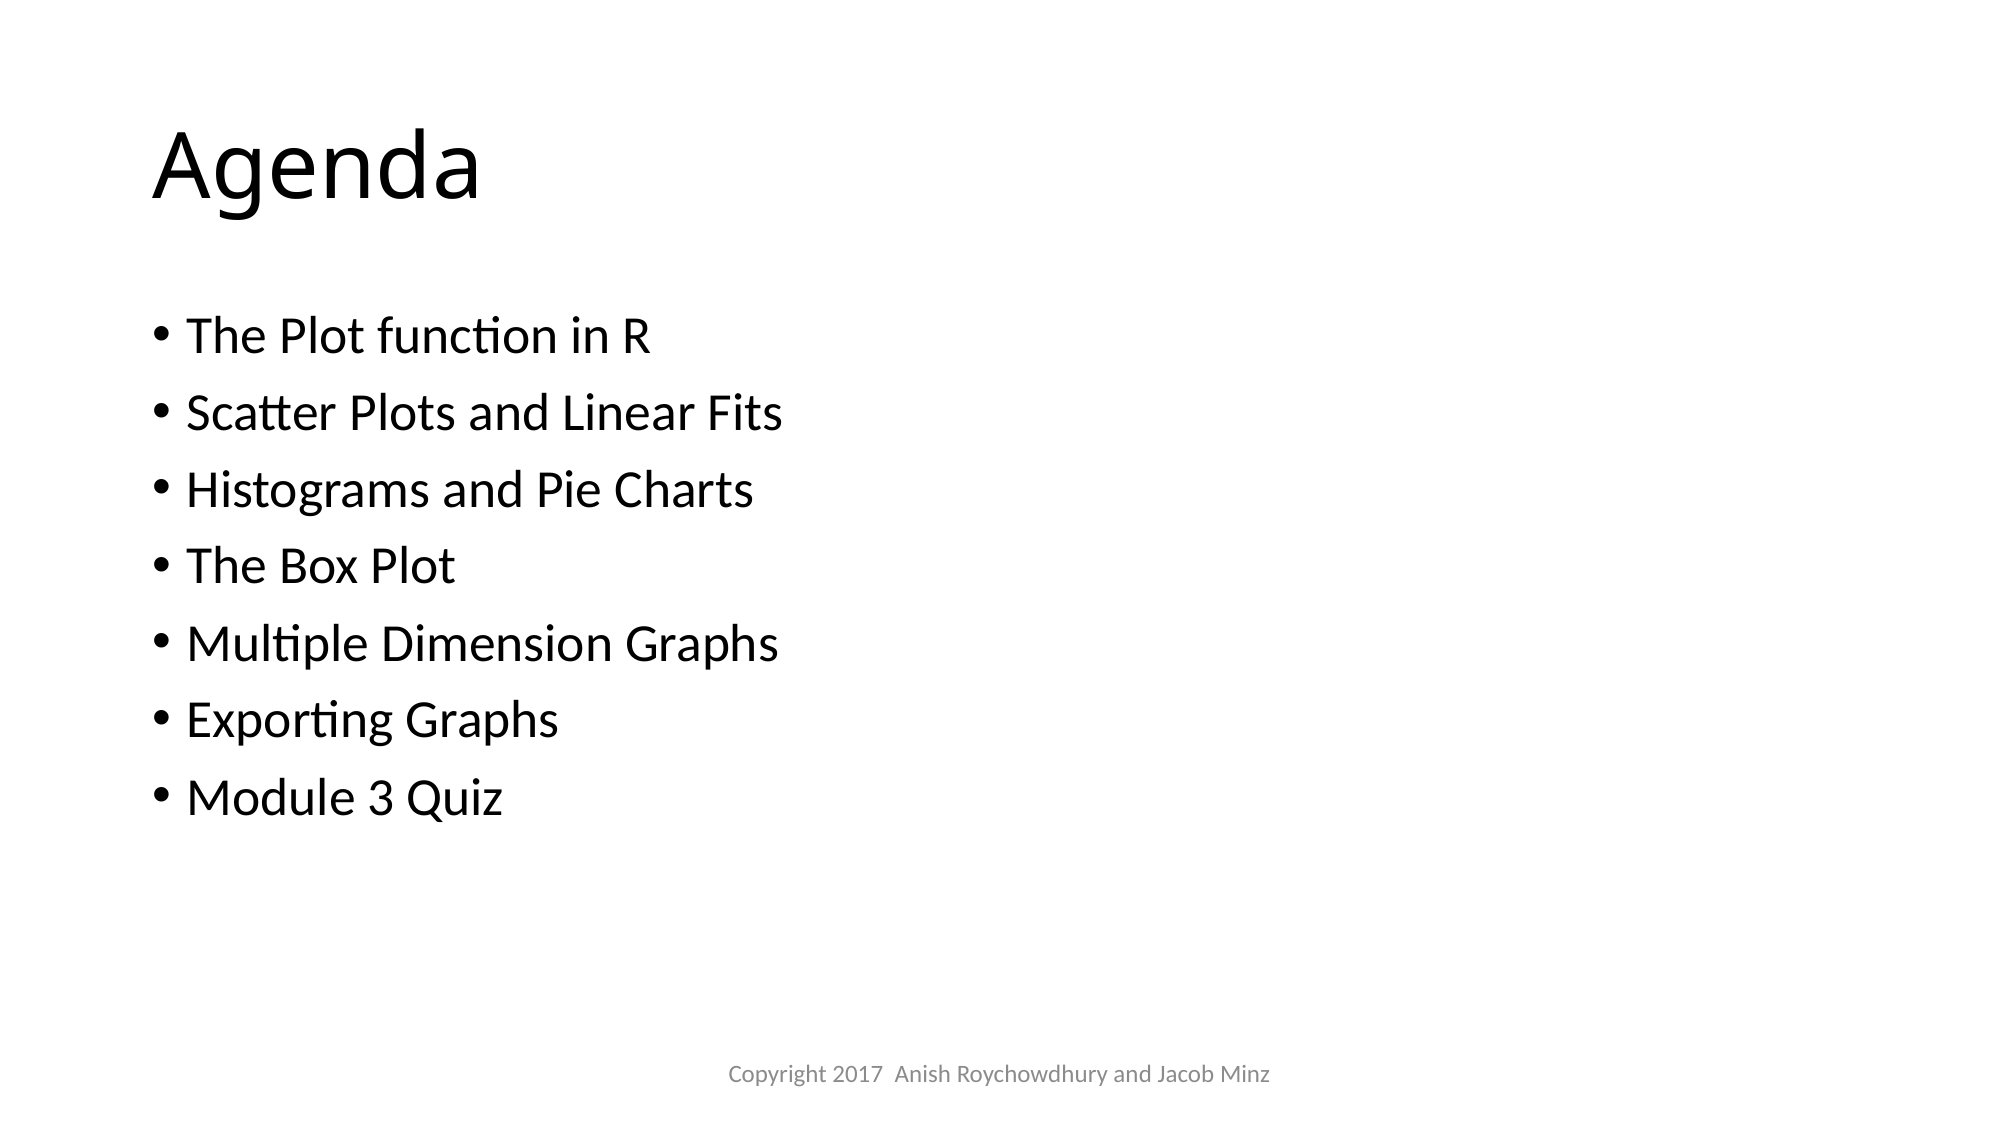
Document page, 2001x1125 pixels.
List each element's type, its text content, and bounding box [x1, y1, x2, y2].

footer Copyright 2017 Anish Roychowdhury and Jacob Minz [662, 1042, 1338, 1103]
title Agenda [137, 59, 1863, 278]
list The Plot function in R Scatter Plots and Linear Fits Histograms and Pie Charts The Box Plot Multiple Dimension Graphs Exporting Graphs Module 3 Quiz [137, 299, 1863, 839]
